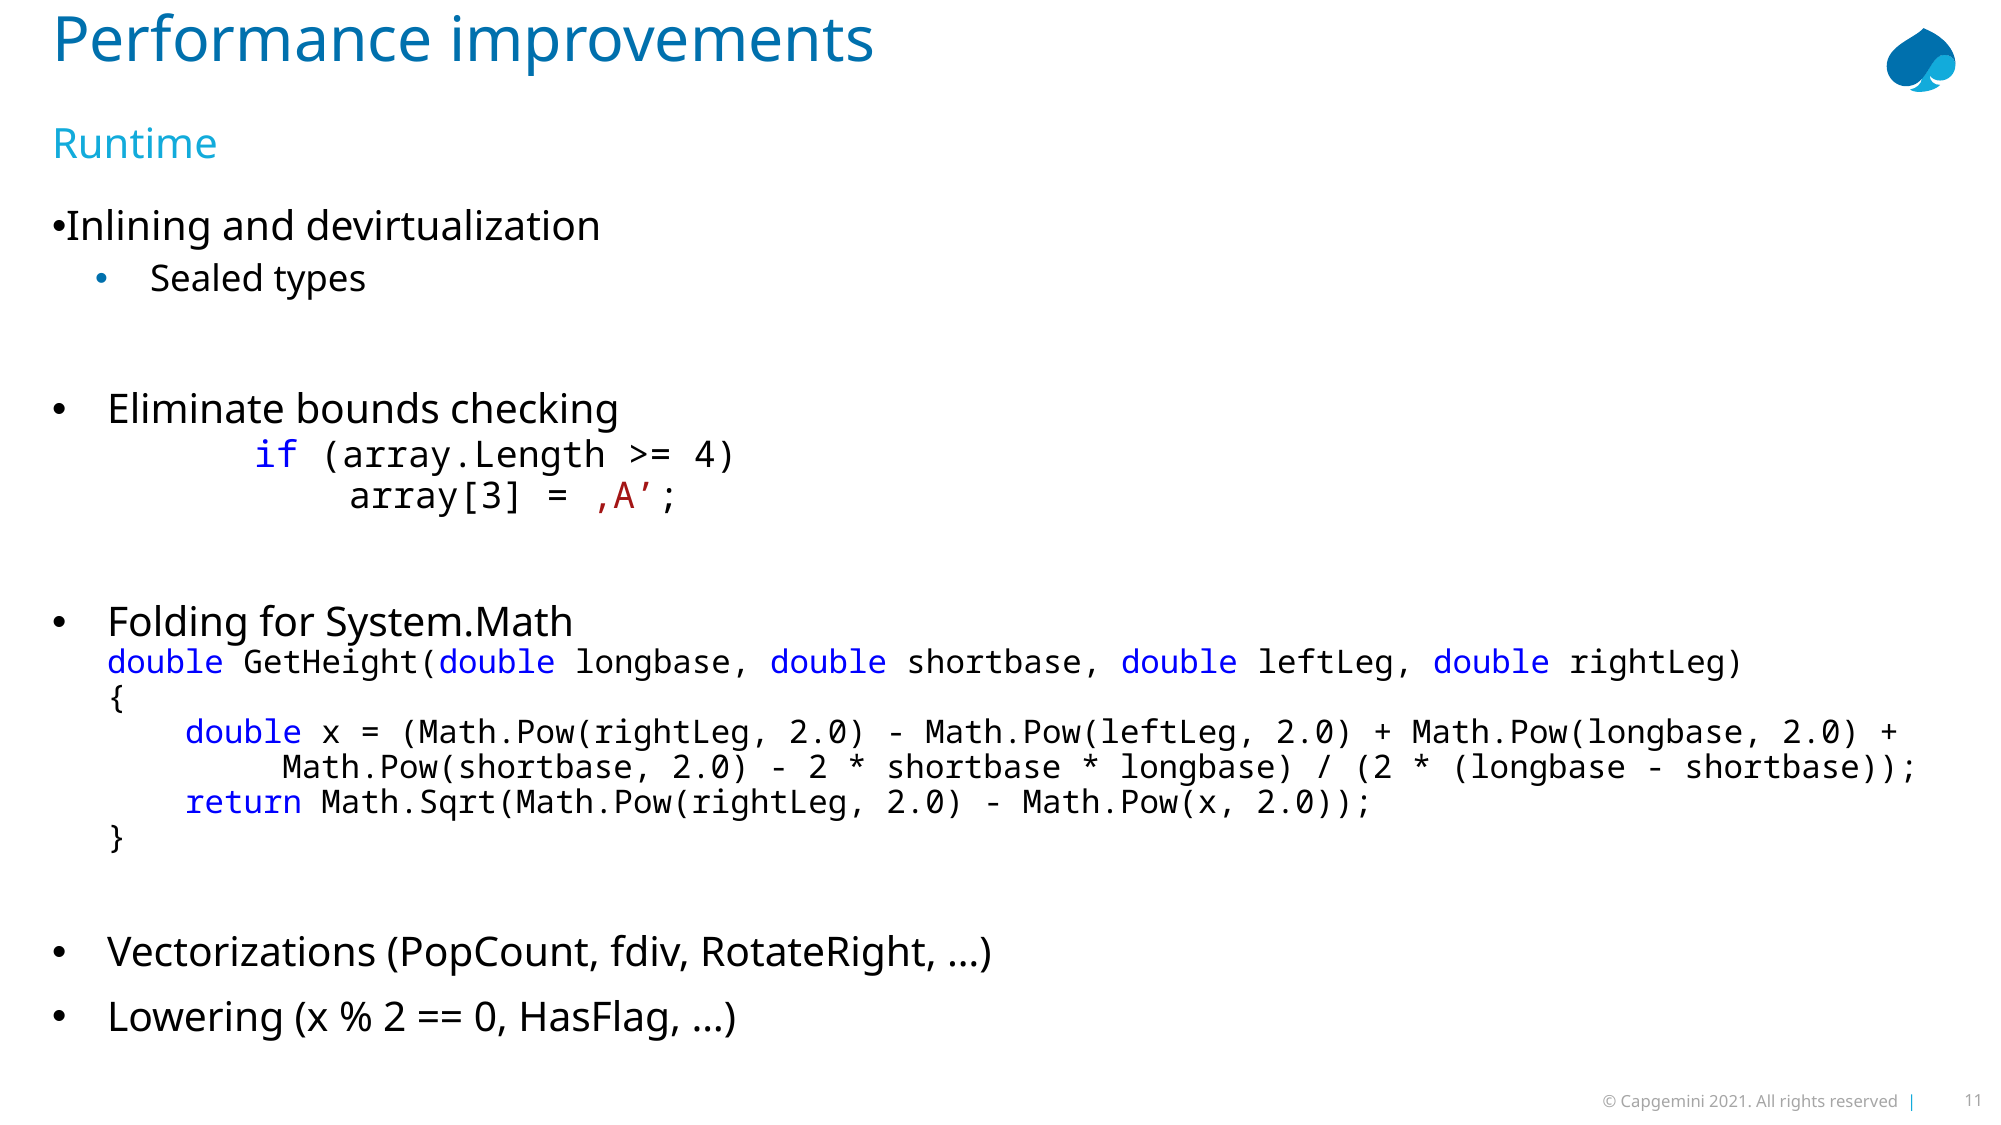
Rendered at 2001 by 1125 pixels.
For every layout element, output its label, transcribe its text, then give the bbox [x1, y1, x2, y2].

list Runtime [37, 115, 1957, 199]
list Inlining and devirtualization Sealed types Eliminate bounds checking if (array.Length >= 4) array[3] = ‚A’; Folding for System.Math double GetHeight(double longbase, double shortbase, double leftLeg, double rightLeg) { double x = (Math.Pow(rightLeg, 2.0) - Math.Pow(leftLeg, 2.0) + Math.Pow(longbase, 2.0) + Math.Pow(shortbase, 2.0) - 2 * shortbase * longbase) / (2 * (longbase - shortbase)); return Math.Sqrt(Math.Pow(rightLeg, 2.0) - Math.Pow(x, 2.0)); } Vectorizations (PopCount, fdiv, RotateRight, …) Lowering (x % 2 == 0, HasFlag, …) [37, 199, 1957, 1083]
title Performance improvements [37, 0, 1863, 115]
